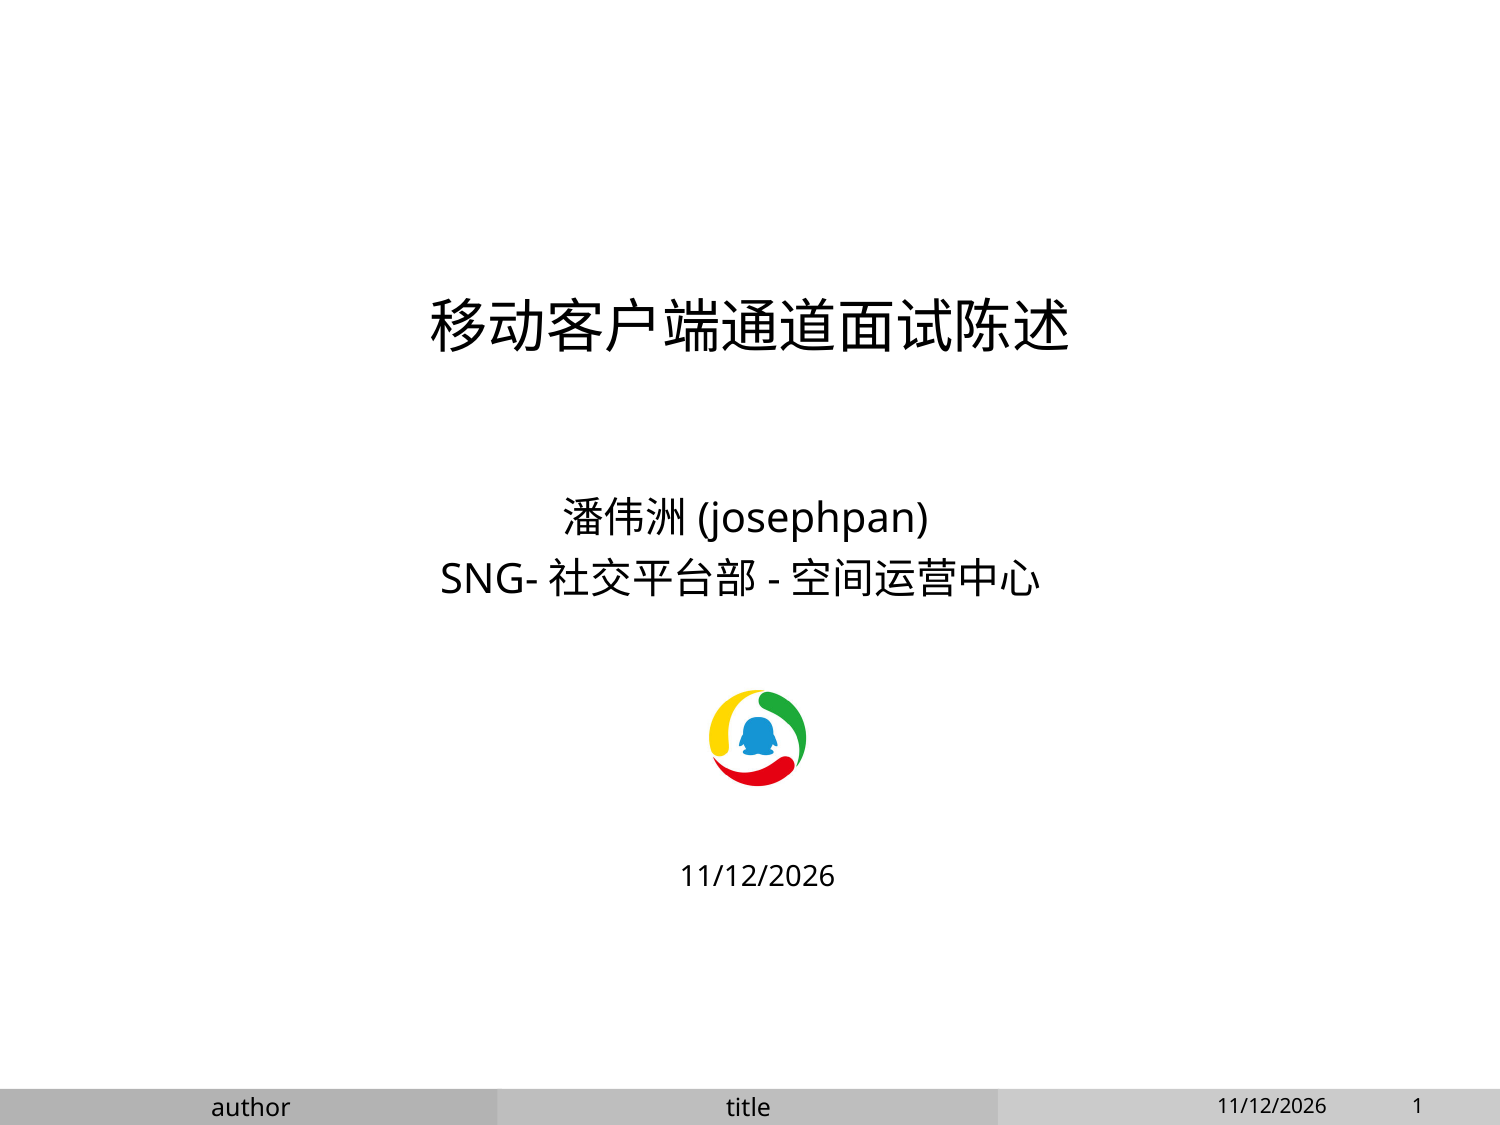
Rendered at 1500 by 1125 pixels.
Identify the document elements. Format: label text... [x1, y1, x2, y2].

title 移动客户端通道面试陈述 [187, 259, 1313, 399]
text_box 2018/10/15 [664, 849, 851, 905]
picture [695, 675, 820, 799]
subtitle 潘伟洲(josephpan) SNG-社交平台部-空间运营中心 [182, 489, 1308, 673]
